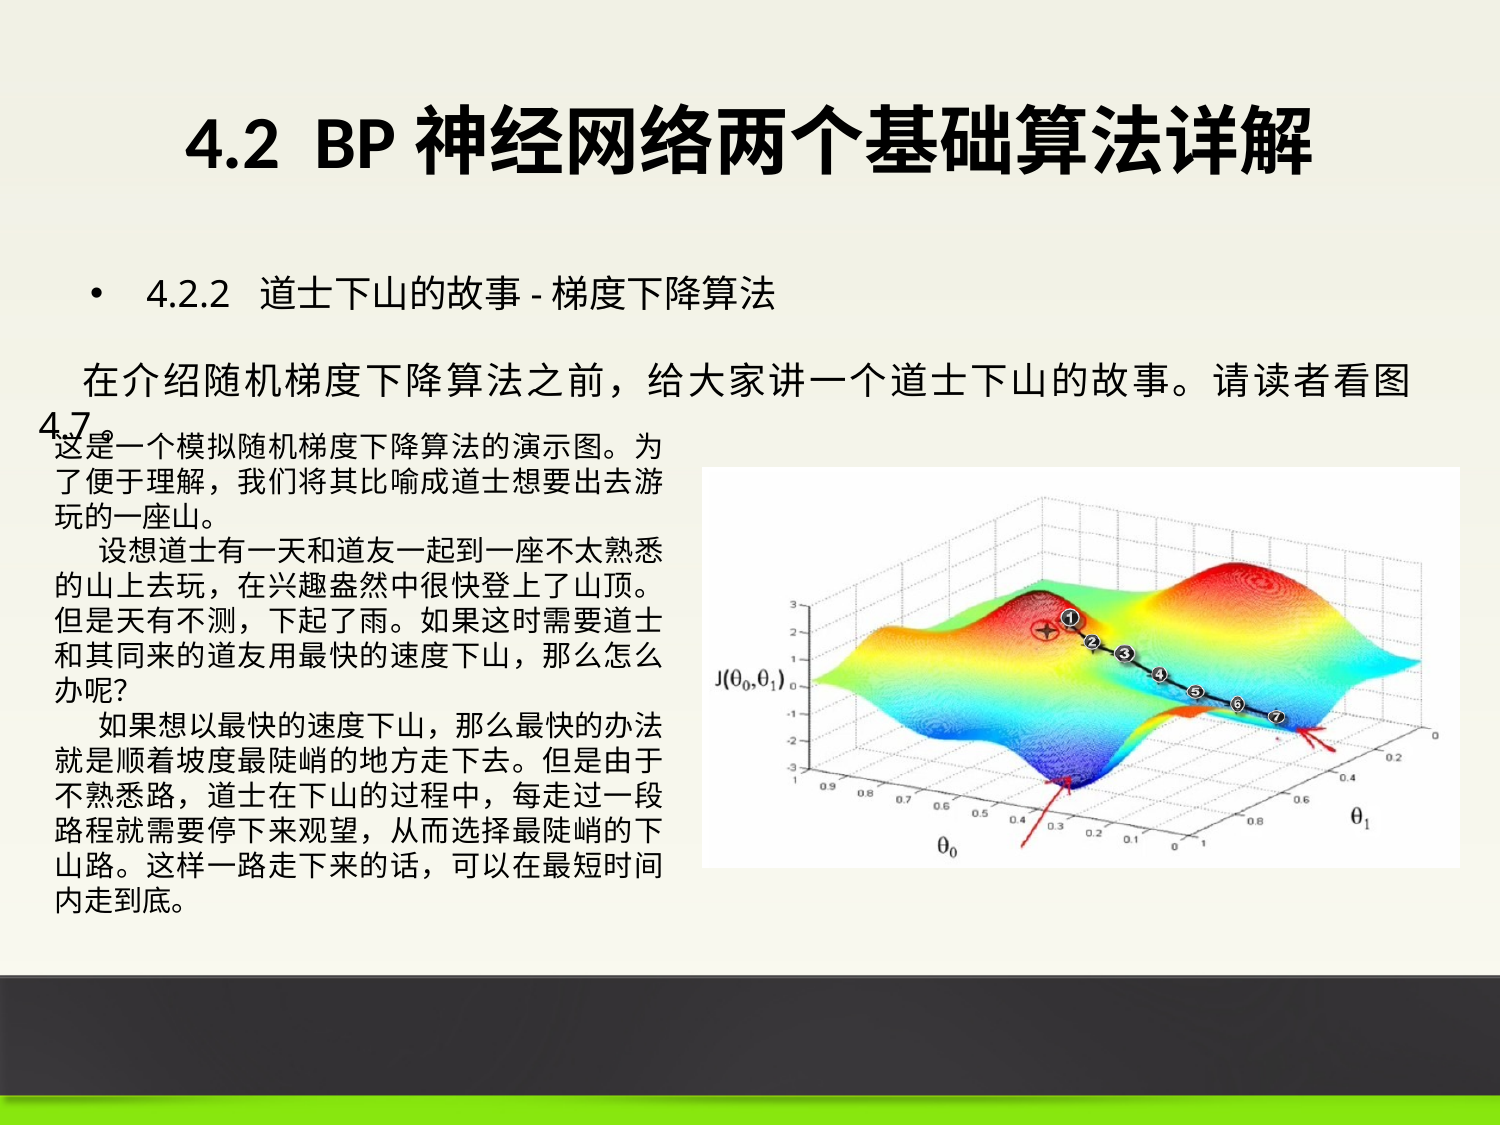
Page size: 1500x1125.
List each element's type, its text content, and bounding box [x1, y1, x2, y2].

list 4.2.2 道士下山的故事-梯度下降算法 [75, 262, 1425, 349]
title 4.2 BP神经网络两个基础算法详解 [75, 45, 1425, 233]
text_box 在介绍随机梯度下降算法之前，给大家讲一个道士下山的故事。请读者看图4.7。 [23, 349, 1436, 545]
picture [0, 0, 1500, 1125]
text_box 这是一个模拟随机梯度下降算法的演示图。为了便于理解，我们将其比喻成道士想要出去游玩的一座山。 设想道士有一天和道友一起到一座不太熟悉的山上去玩，在兴趣盎然中很快登上了山顶。但是天有不测，下起了雨。如果这时需要道士和其同来的道友用最快的速度下山，那么怎么办呢？ 如果想以最快的速度下山，那么最快的办法就是顺着坡度最陡峭的地方走下去。但是由于不熟悉路，道士在下山的过程中，每走过一段路程就需要停下来观望，从而选择最陡峭的下山路。这样一路走下来的话，可以在最短时间内走到底。 [40, 420, 679, 925]
